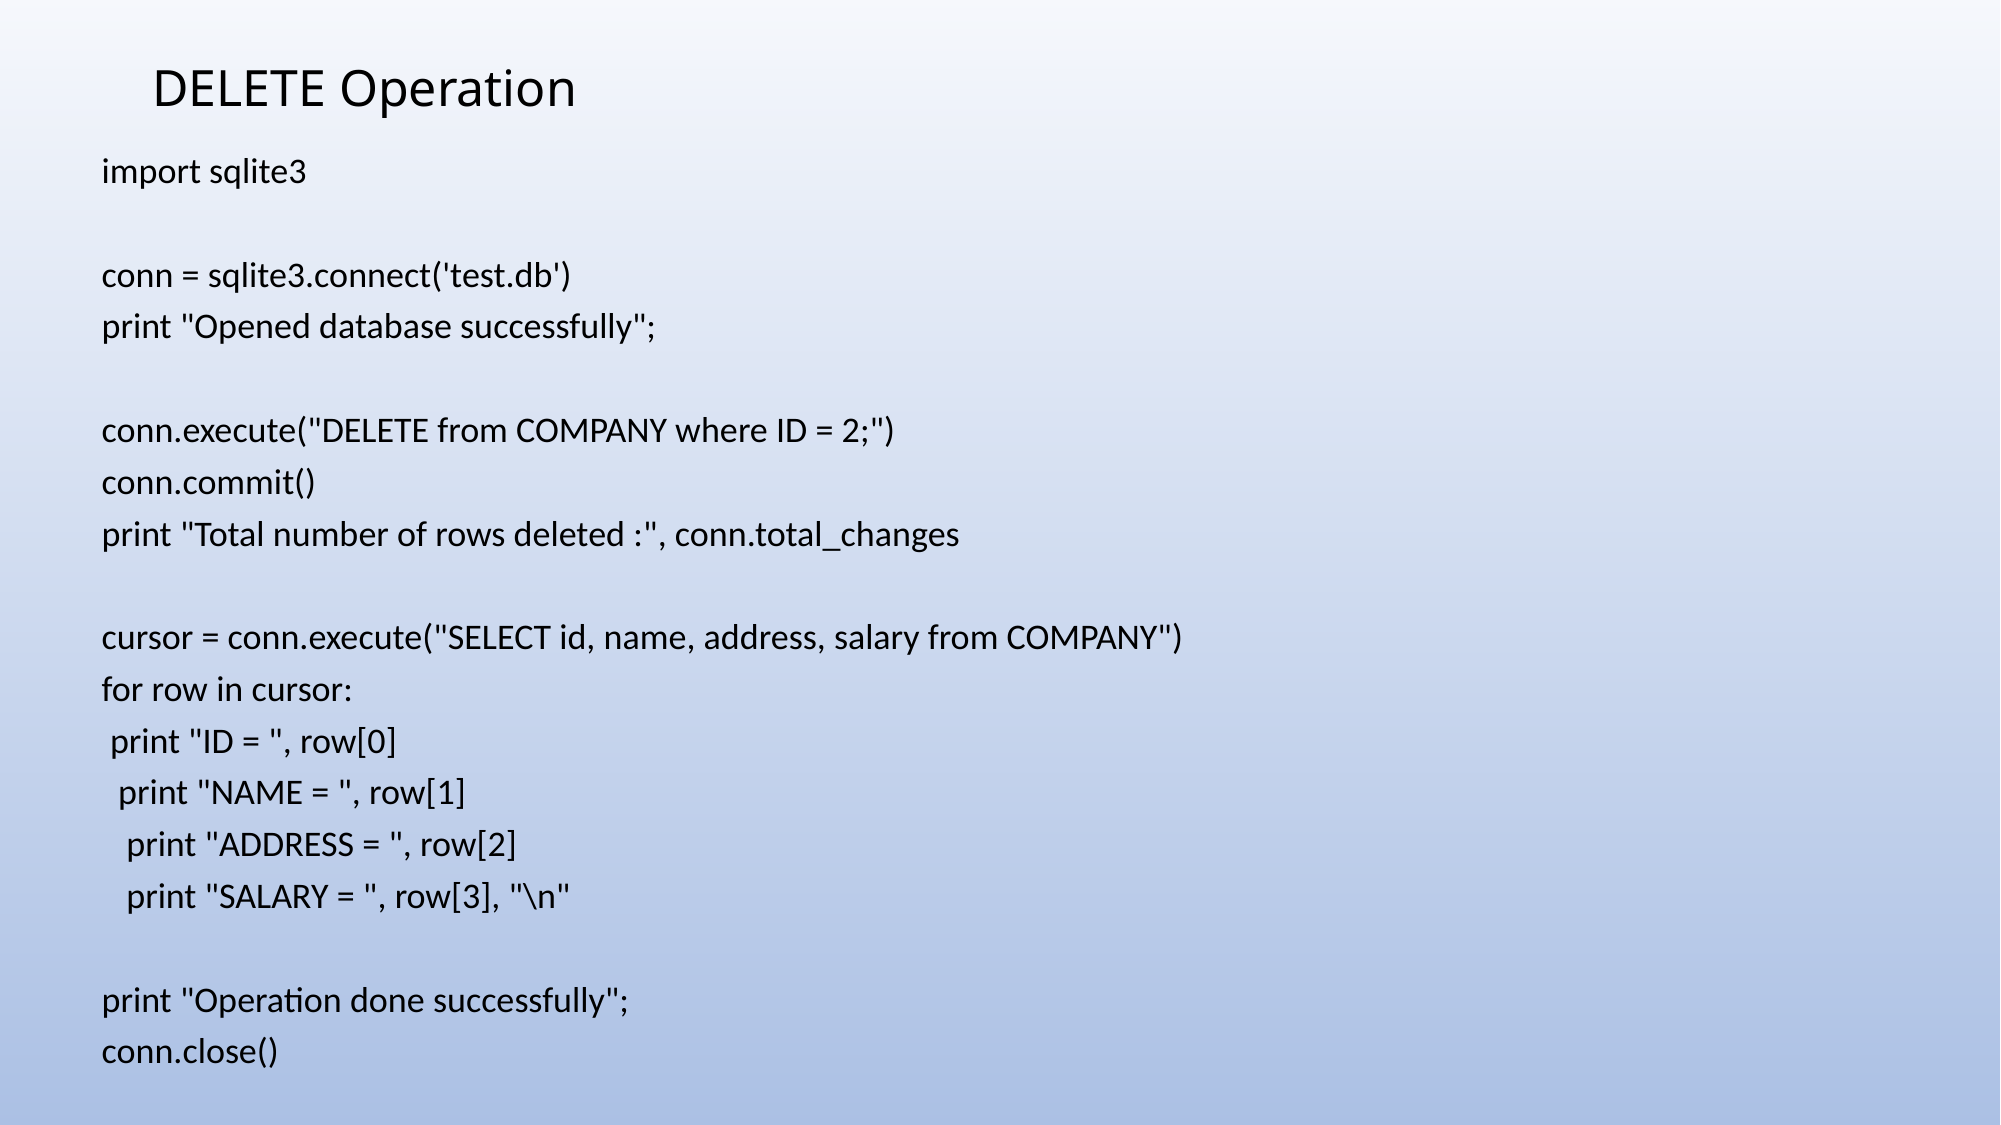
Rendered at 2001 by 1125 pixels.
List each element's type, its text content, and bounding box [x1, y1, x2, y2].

list import sqlite3 conn = sqlite3.connect('test.db') print "Opened database successfully"; conn.execute("DELETE from COMPANY where ID = 2;") conn.commit() print "Total number of rows deleted :", conn.total_changes cursor = conn.execute("SELECT id, name, address, salary from COMPANY") for row in cursor: print "ID = ", row[0] print "NAME = ", row[1] print "ADDRESS = ", row[2] print "SALARY = ", row[3], "\n" print "Operation done successfully"; conn.close() [86, 144, 1863, 1091]
title DELETE Operation [137, 34, 1863, 144]
